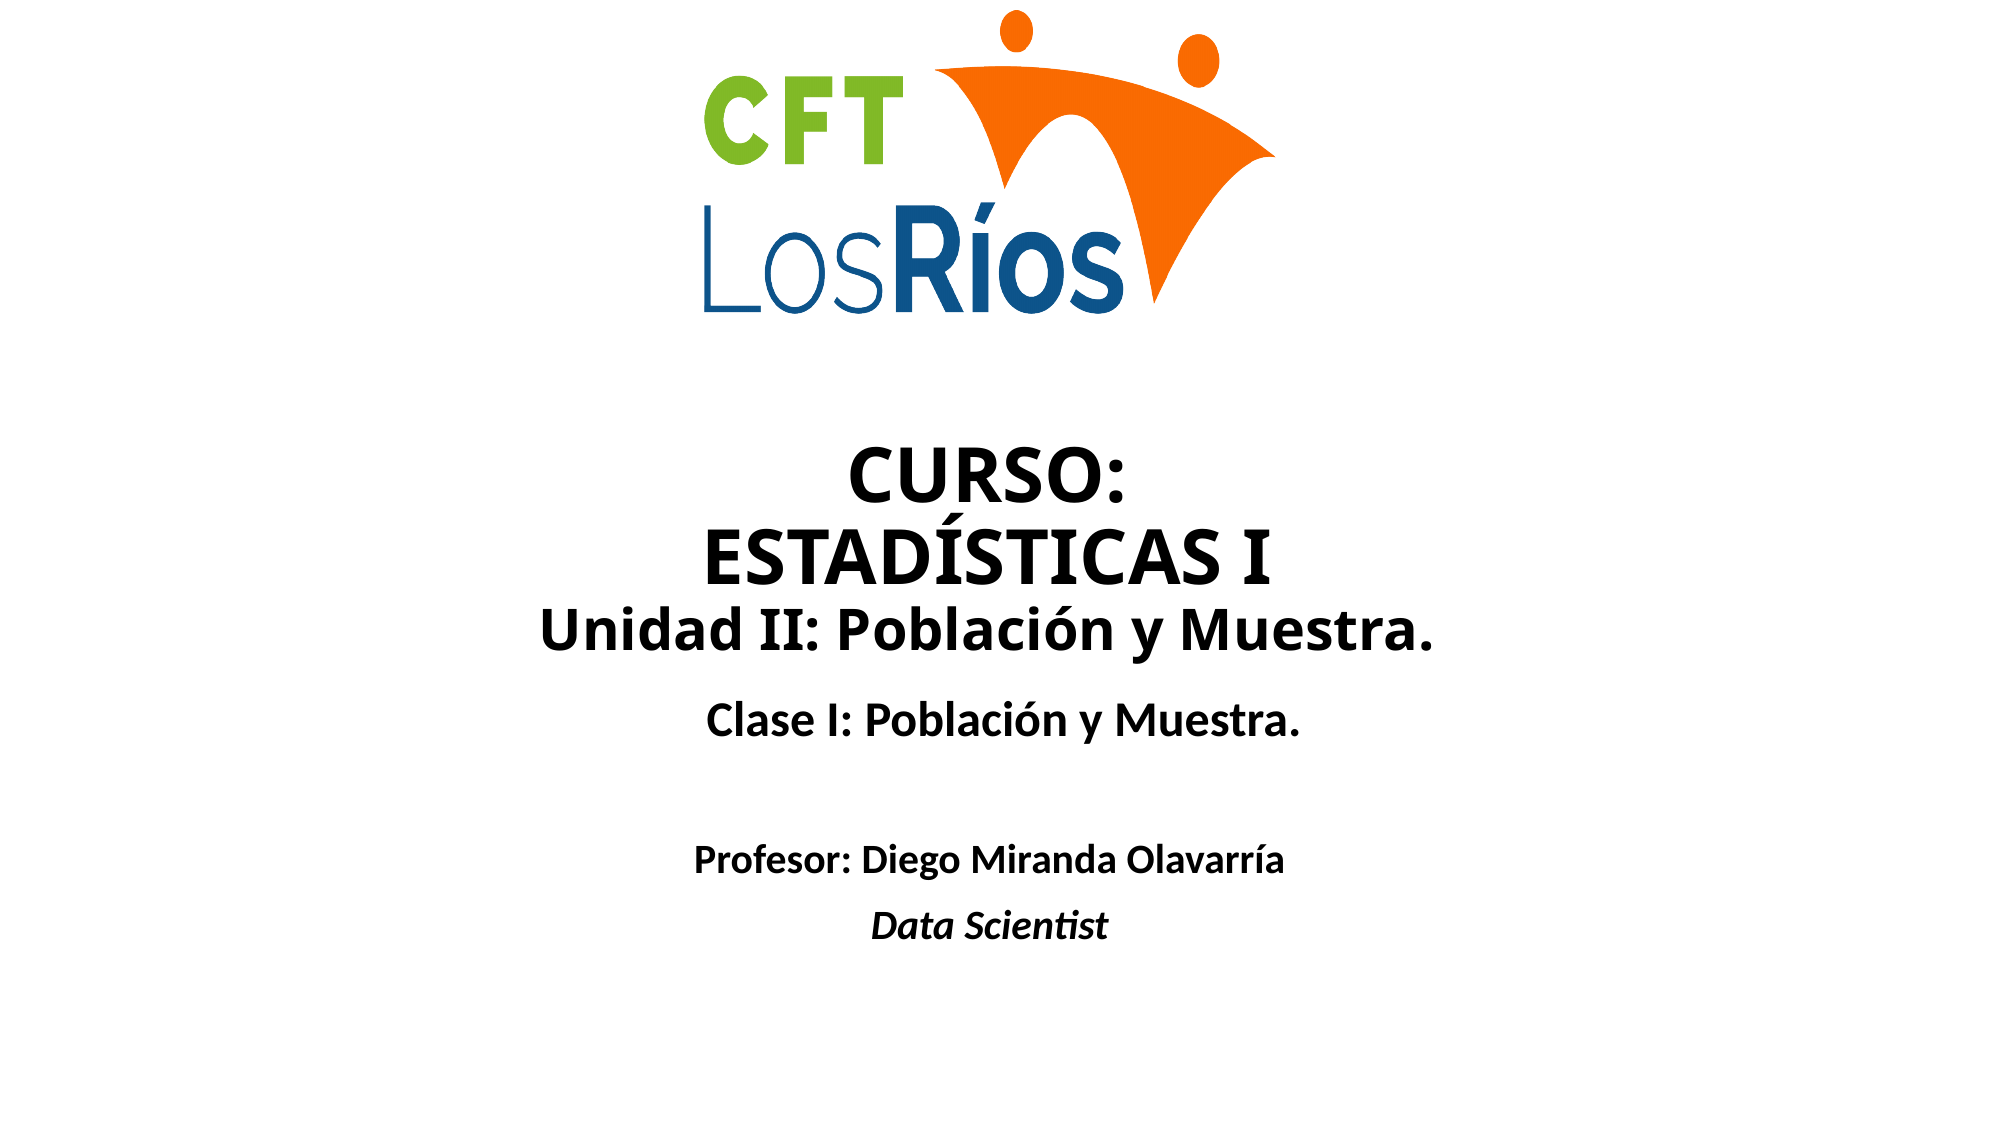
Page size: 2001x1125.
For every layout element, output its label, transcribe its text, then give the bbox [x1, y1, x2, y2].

title CURSO: ESTADÍSTICAS I Unidad II: Población y Muestra. [237, 333, 1737, 671]
text_box Profesor: Diego Miranda Olavarría Data Scientist [239, 830, 1740, 1101]
picture [704, 10, 1276, 314]
subtitle Clase I: Población y Muestra. [254, 686, 1755, 791]
